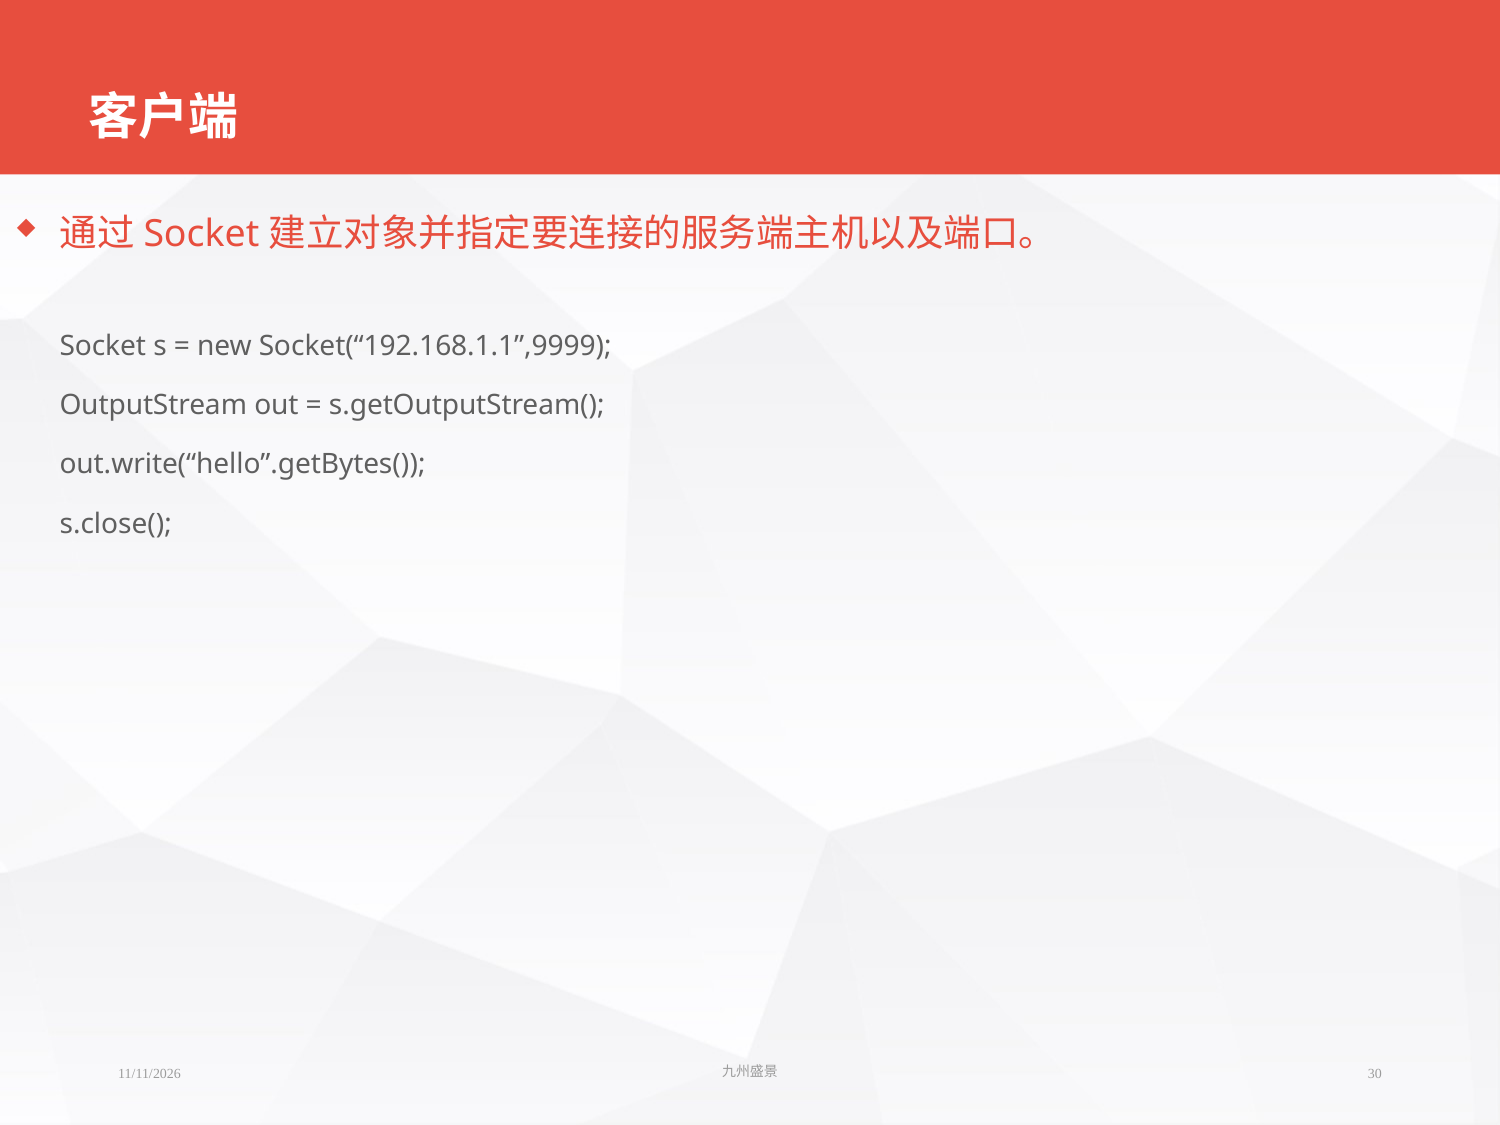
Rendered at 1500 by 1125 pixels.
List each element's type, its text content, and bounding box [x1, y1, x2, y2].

footer 九州盛景 [496, 1042, 1004, 1103]
slide_number 30 [1059, 1042, 1397, 1103]
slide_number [103, 1042, 441, 1103]
title 客户端 [73, 21, 1422, 153]
picture [0, 175, 1500, 1125]
list 通过Socket建立对象并指定要连接的服务端主机以及端口。 Socket s = new Socket(“192.168.1.1”,9999); OutputStream out = s.getOutputStream(); out.write(“hello”.getBytes()); s.close(); [0, 196, 1348, 1034]
